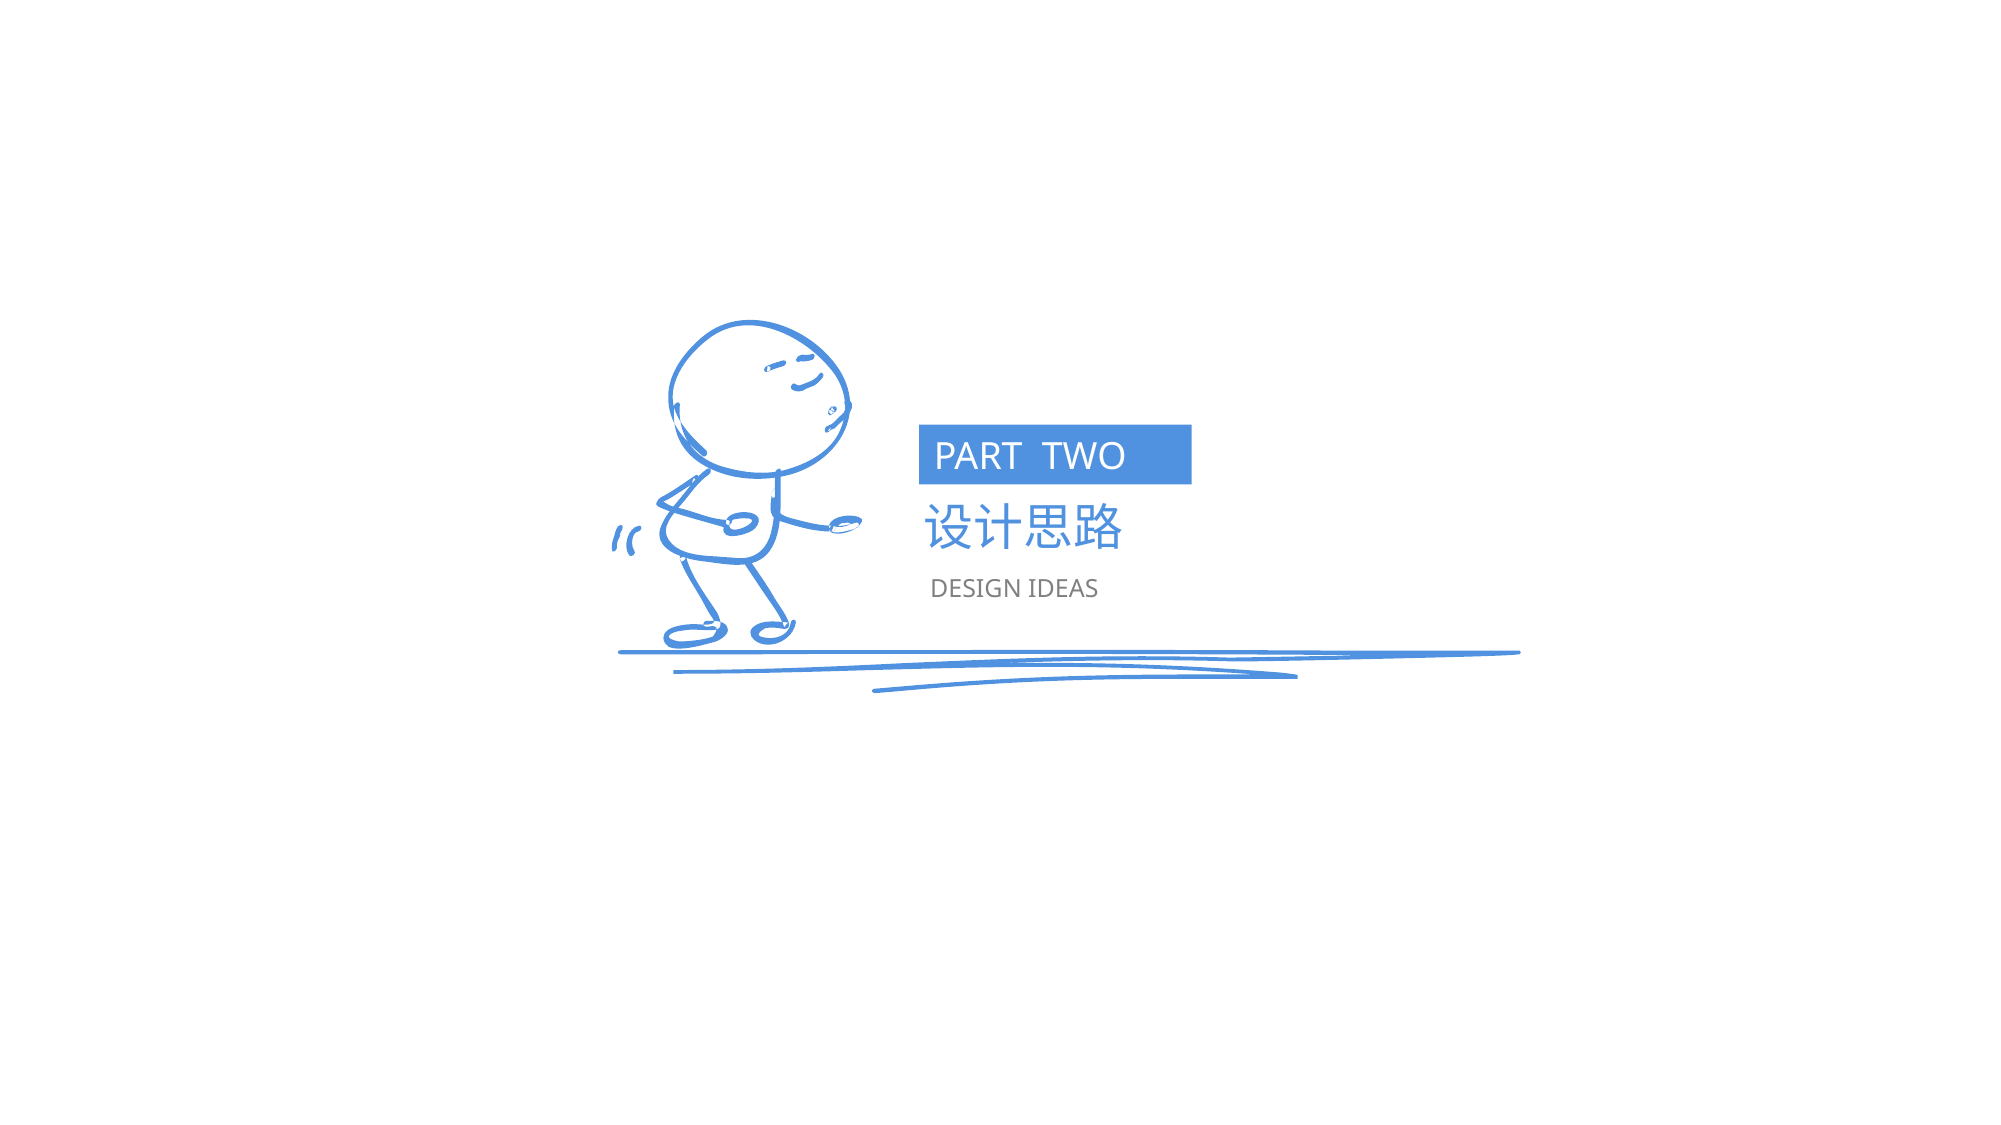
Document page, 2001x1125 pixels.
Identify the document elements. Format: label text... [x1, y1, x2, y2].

text_box [673, 649, 1521, 694]
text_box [611, 300, 869, 655]
text_box PART TWO [919, 424, 1192, 485]
text_box DESIGN IDEAS [919, 566, 1309, 608]
text_box 设计思路 [912, 489, 1136, 561]
